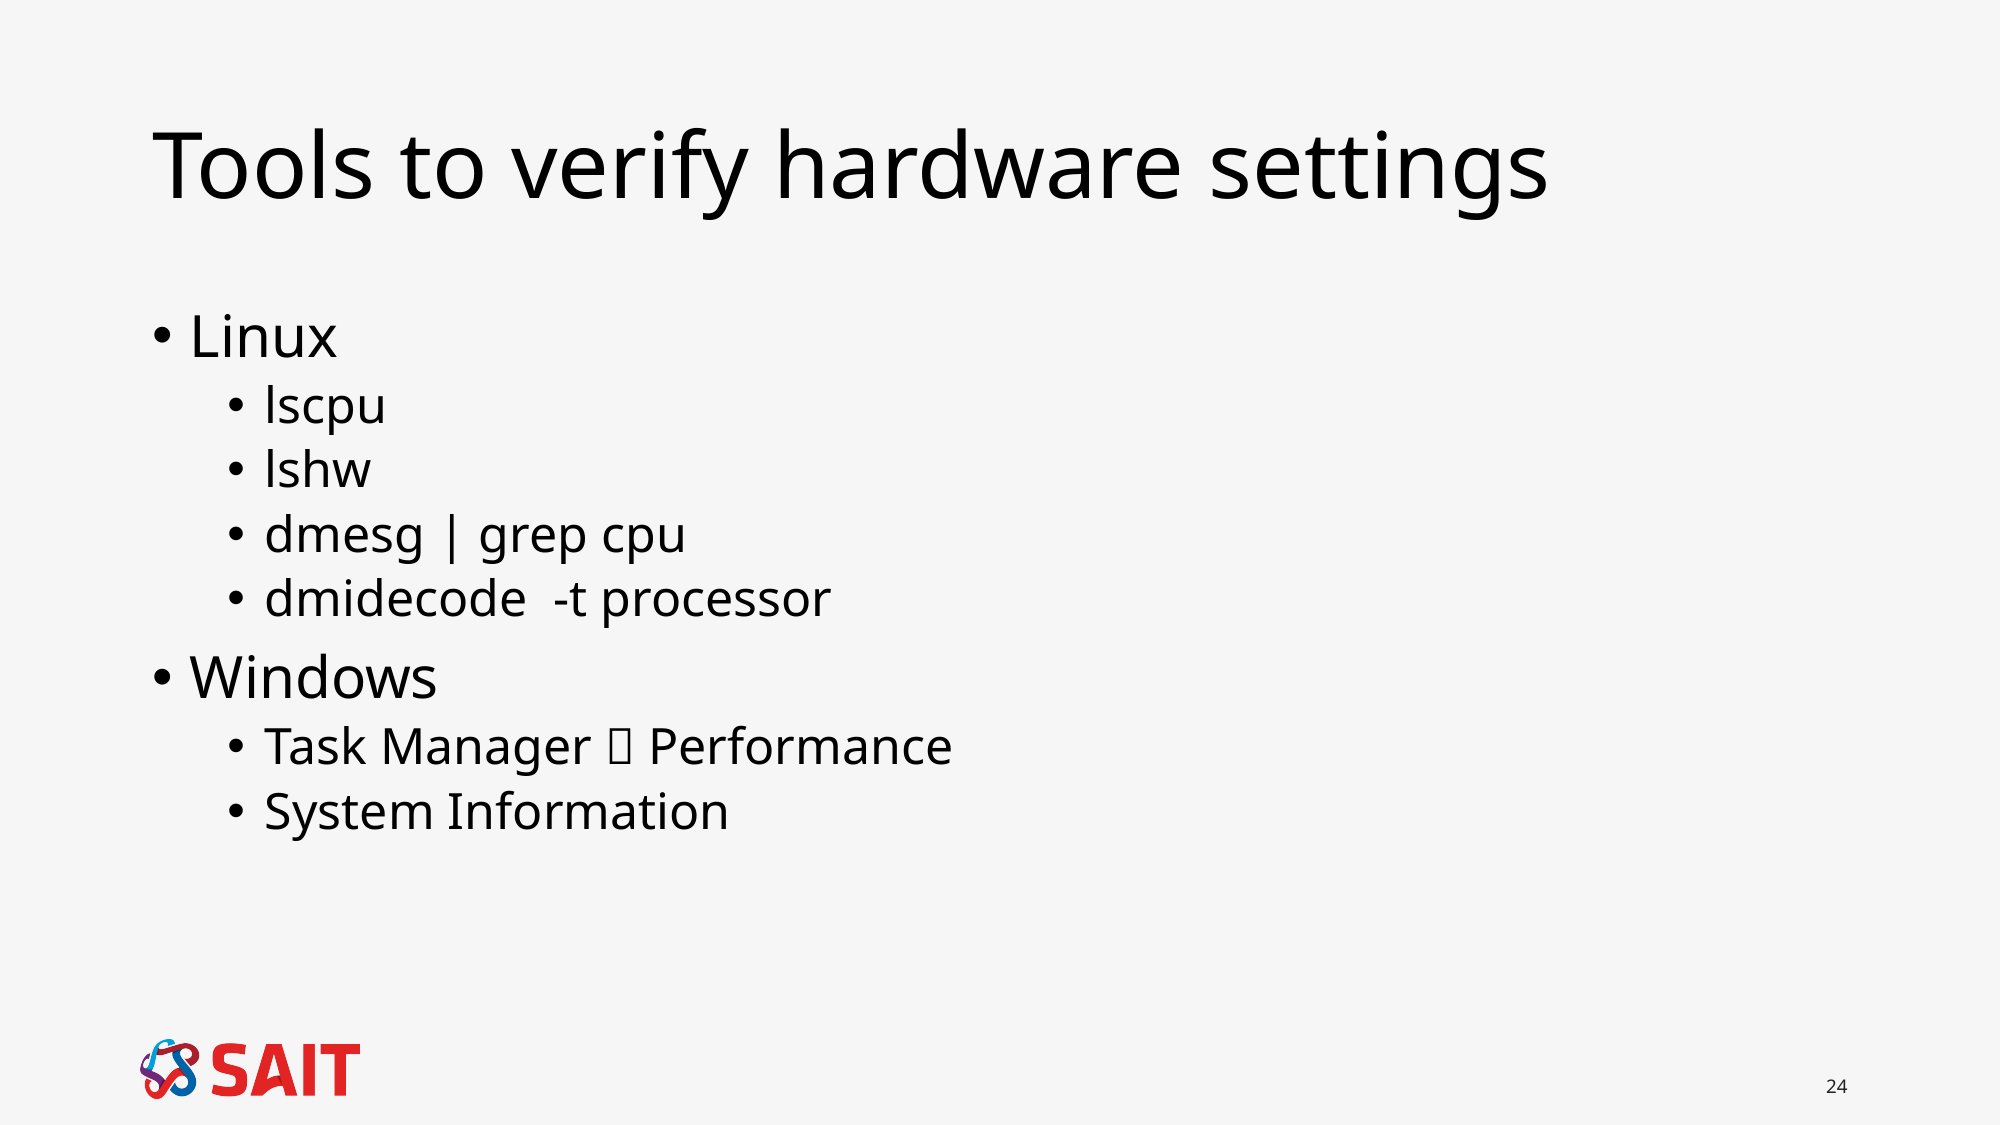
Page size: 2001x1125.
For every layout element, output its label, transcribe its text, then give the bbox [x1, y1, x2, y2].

picture [114, 1013, 386, 1125]
slide_number 24 [1718, 1048, 1863, 1109]
title Tools to verify hardware settings [137, 59, 1863, 278]
list Linux lscpu lshw dmesg | grep cpu dmidecode -t processor Windows Task Manager  Performance System Information [137, 299, 1863, 1014]
